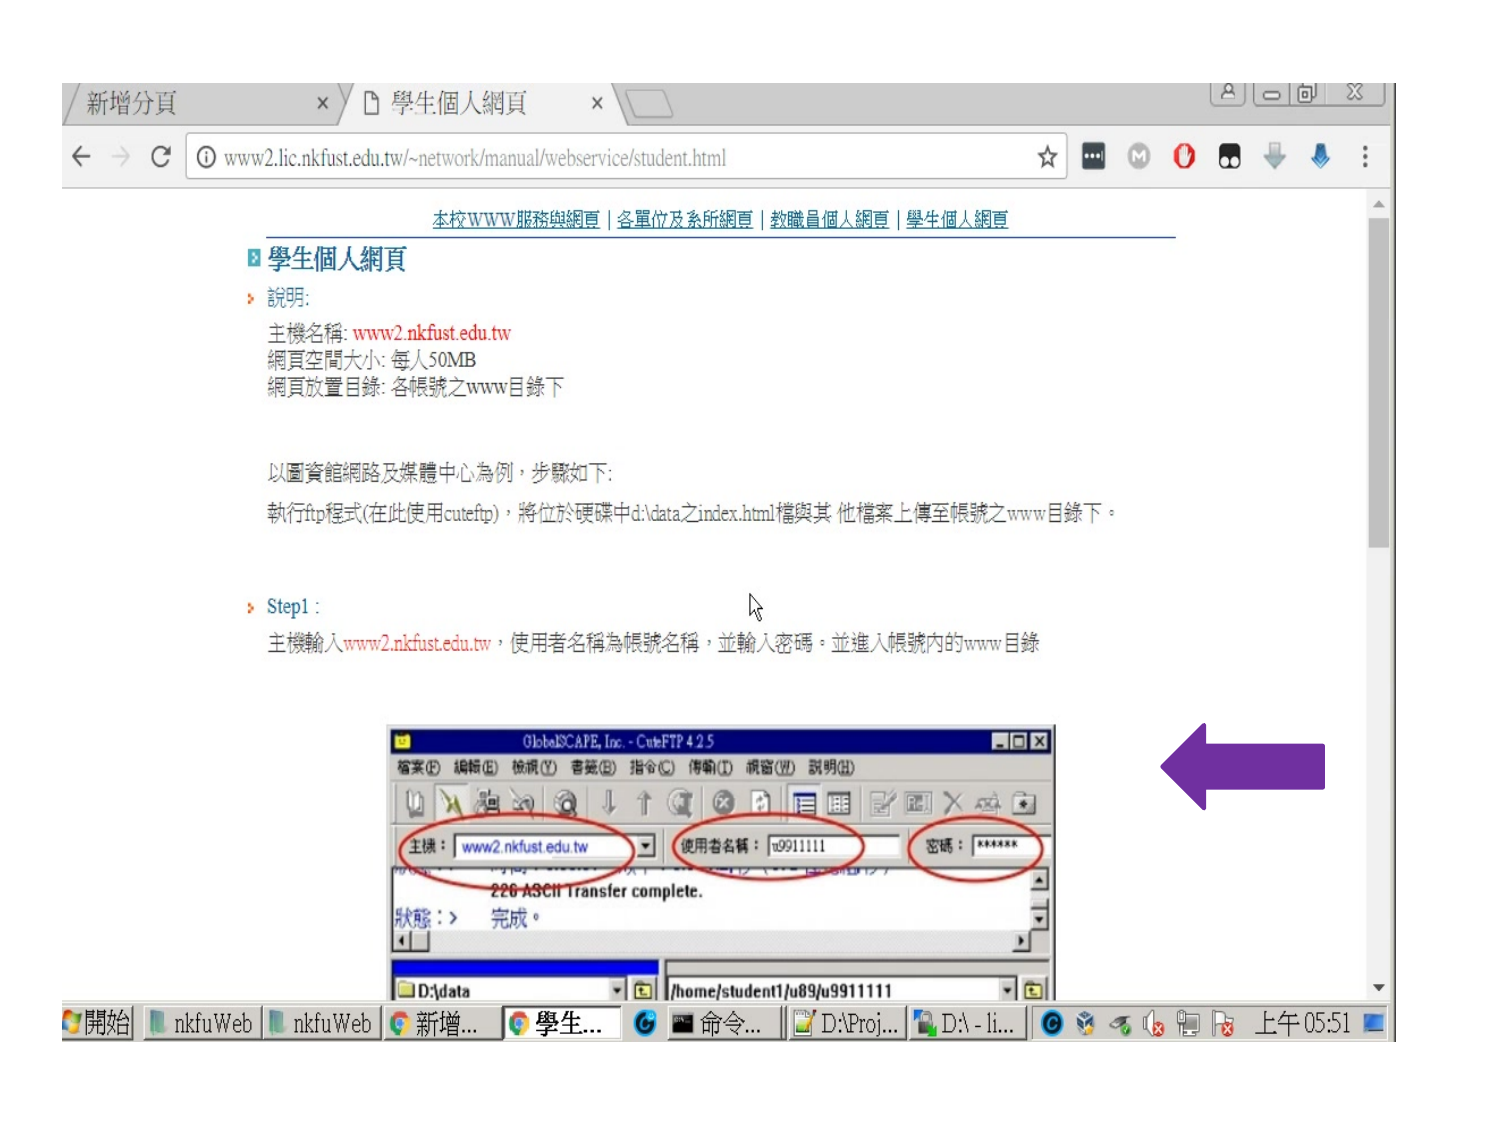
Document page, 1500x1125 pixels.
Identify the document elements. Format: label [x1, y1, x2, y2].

picture [62, 83, 1396, 1042]
